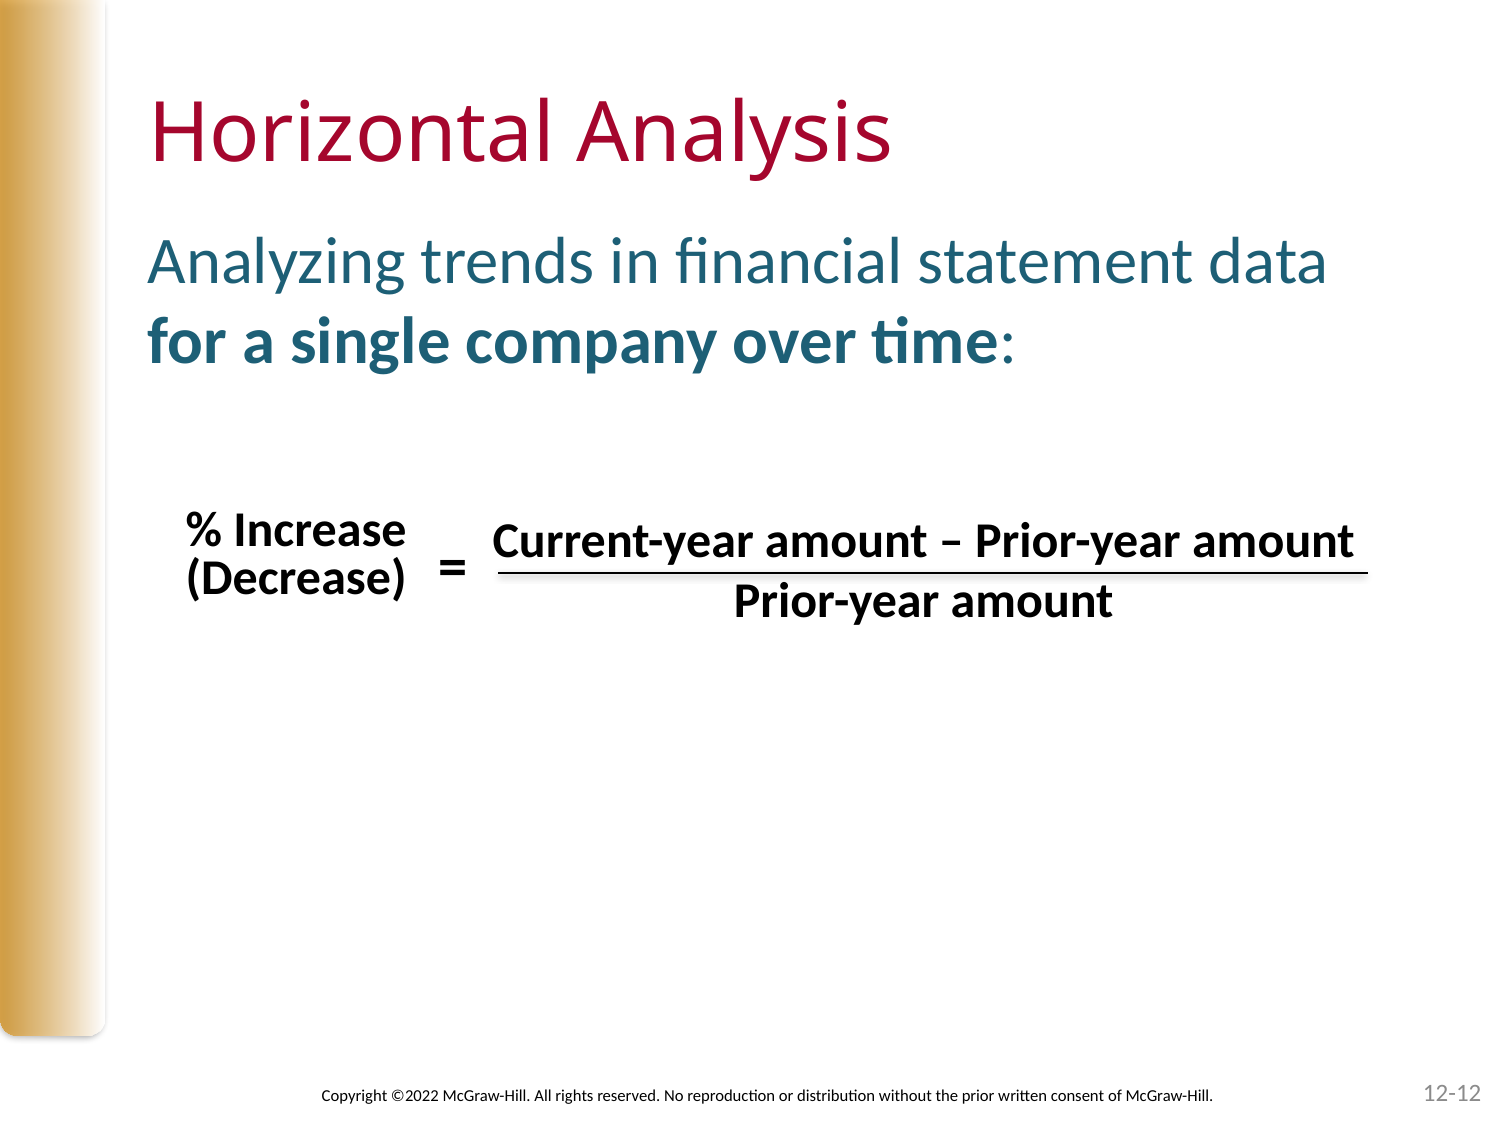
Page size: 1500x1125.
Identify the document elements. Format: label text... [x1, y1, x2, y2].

title Horizontal Analysis [133, 70, 1484, 258]
footer Copyright ©2022 McGraw-Hill. All rights reserved. No reproduction or distribution without the prior written consent of McGraw-Hill. [233, 1064, 1307, 1125]
slide_number 12-12 [1146, 1061, 1497, 1122]
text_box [170, 500, 1445, 638]
list Analyzing trends in financial statement data for a single company over time: [132, 210, 1438, 953]
